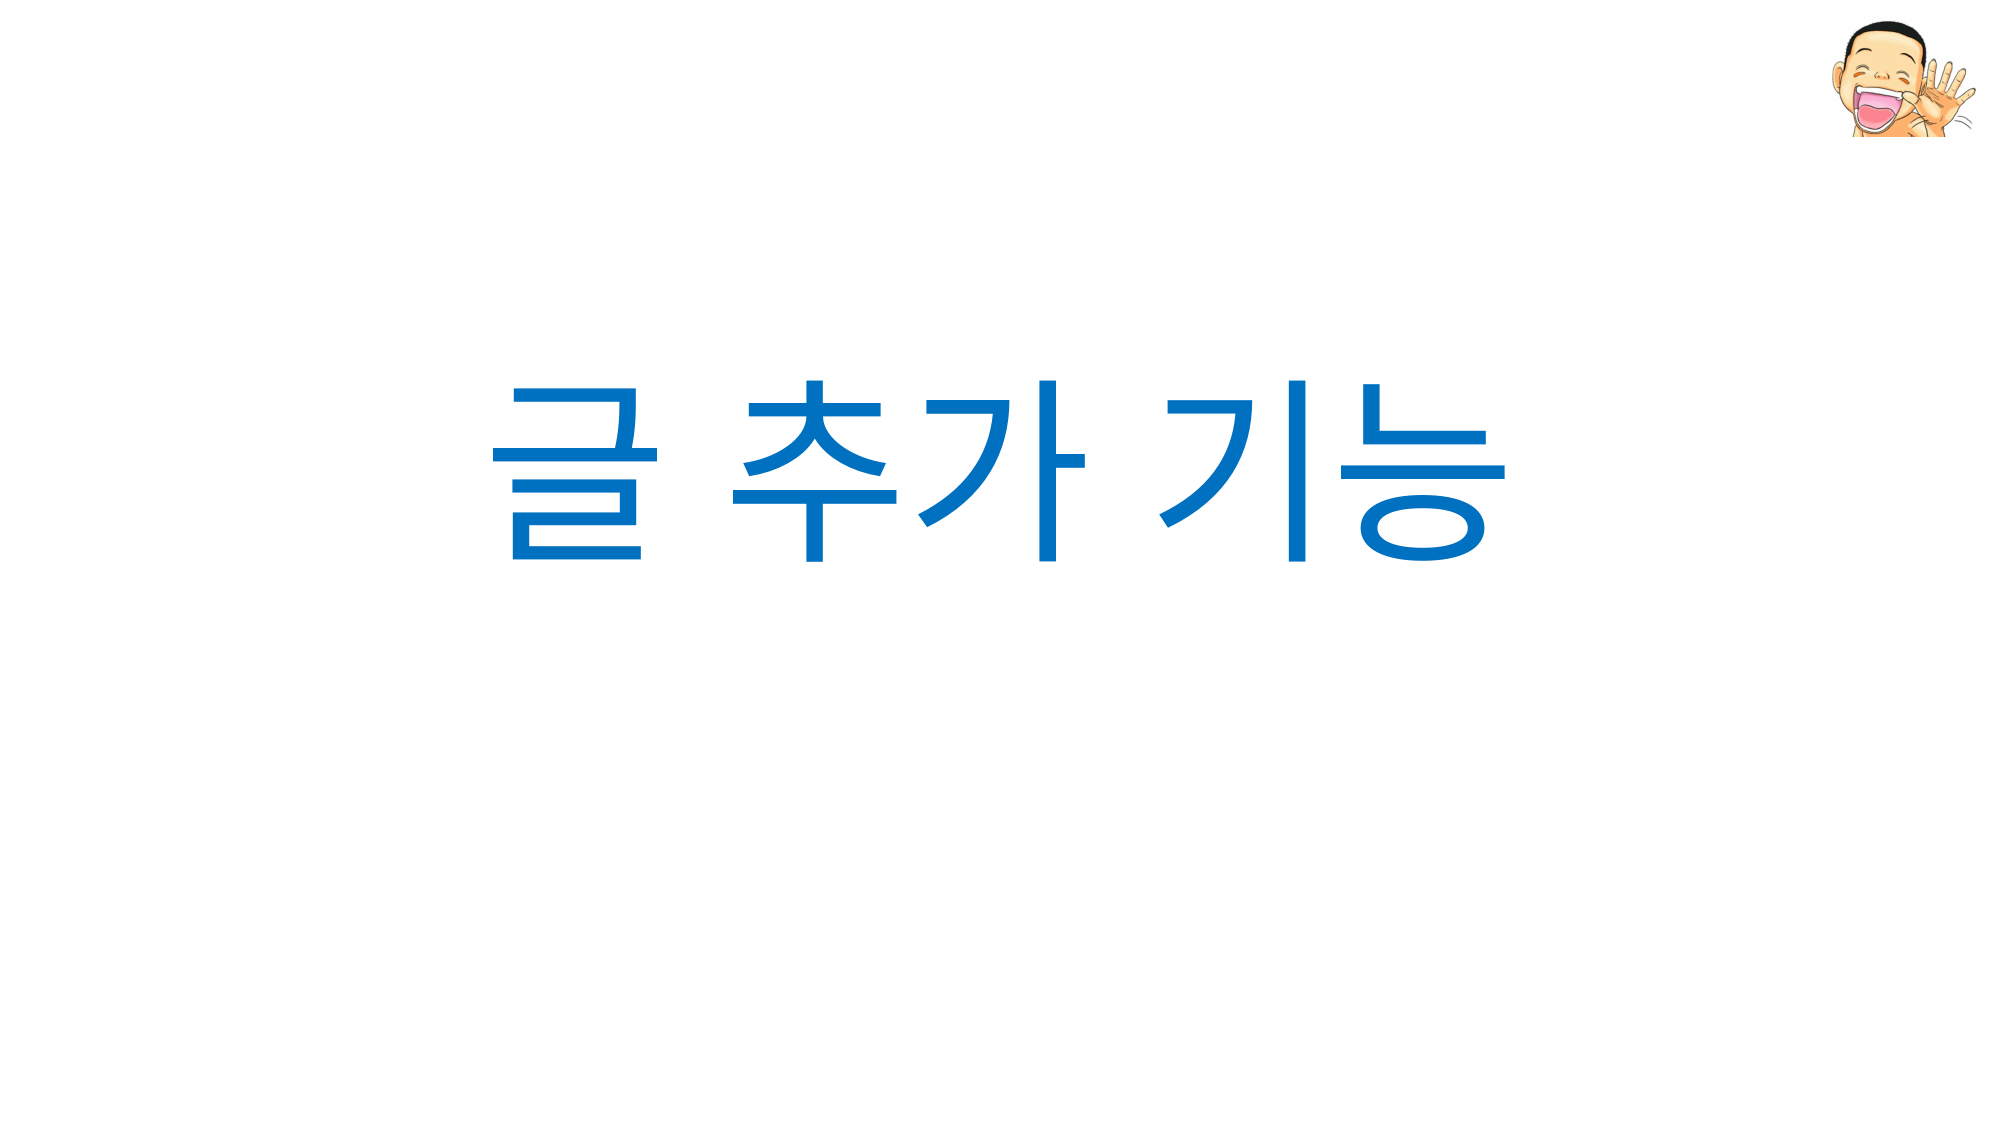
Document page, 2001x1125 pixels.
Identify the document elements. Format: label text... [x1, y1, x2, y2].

text_box 글 추가 기능 [0, 218, 2000, 594]
picture [1808, 0, 2000, 137]
